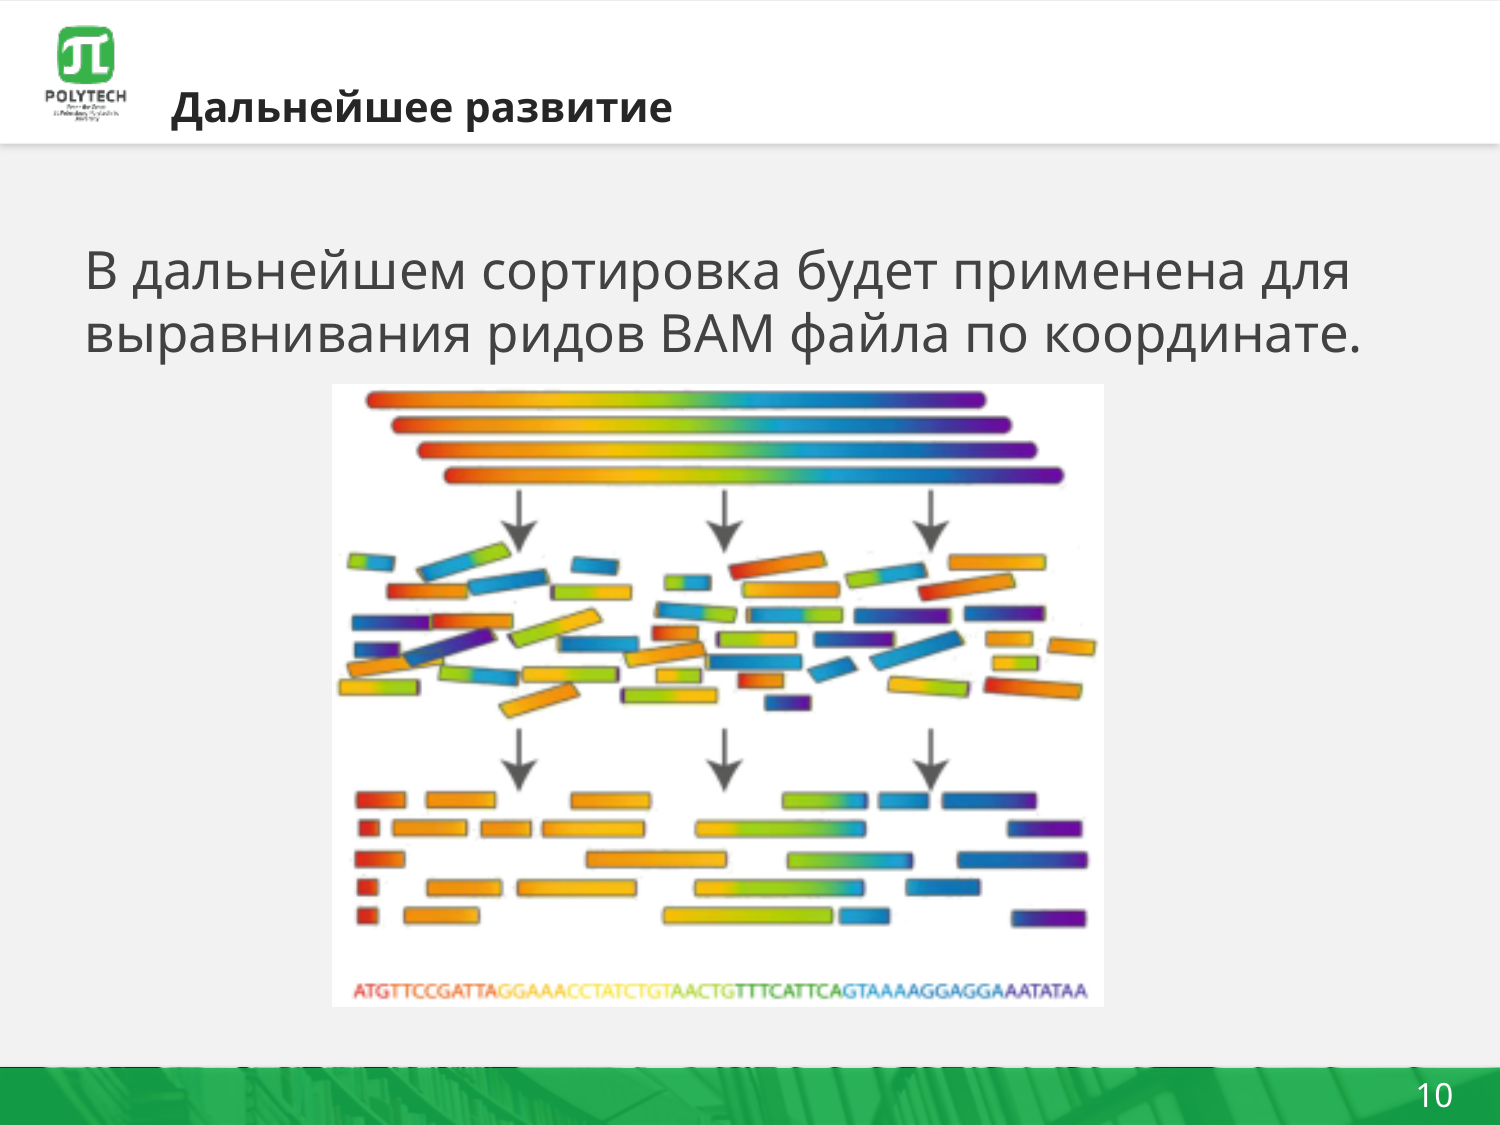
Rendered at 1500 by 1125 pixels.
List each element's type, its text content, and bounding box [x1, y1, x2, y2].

list В дальнейшем сортировка будет применена для выравнивания ридов BAM файла по координате. [75, 236, 1425, 366]
picture [26, 10, 149, 133]
title Дальнейшее развитие [145, 28, 1425, 138]
picture [332, 384, 1105, 1007]
